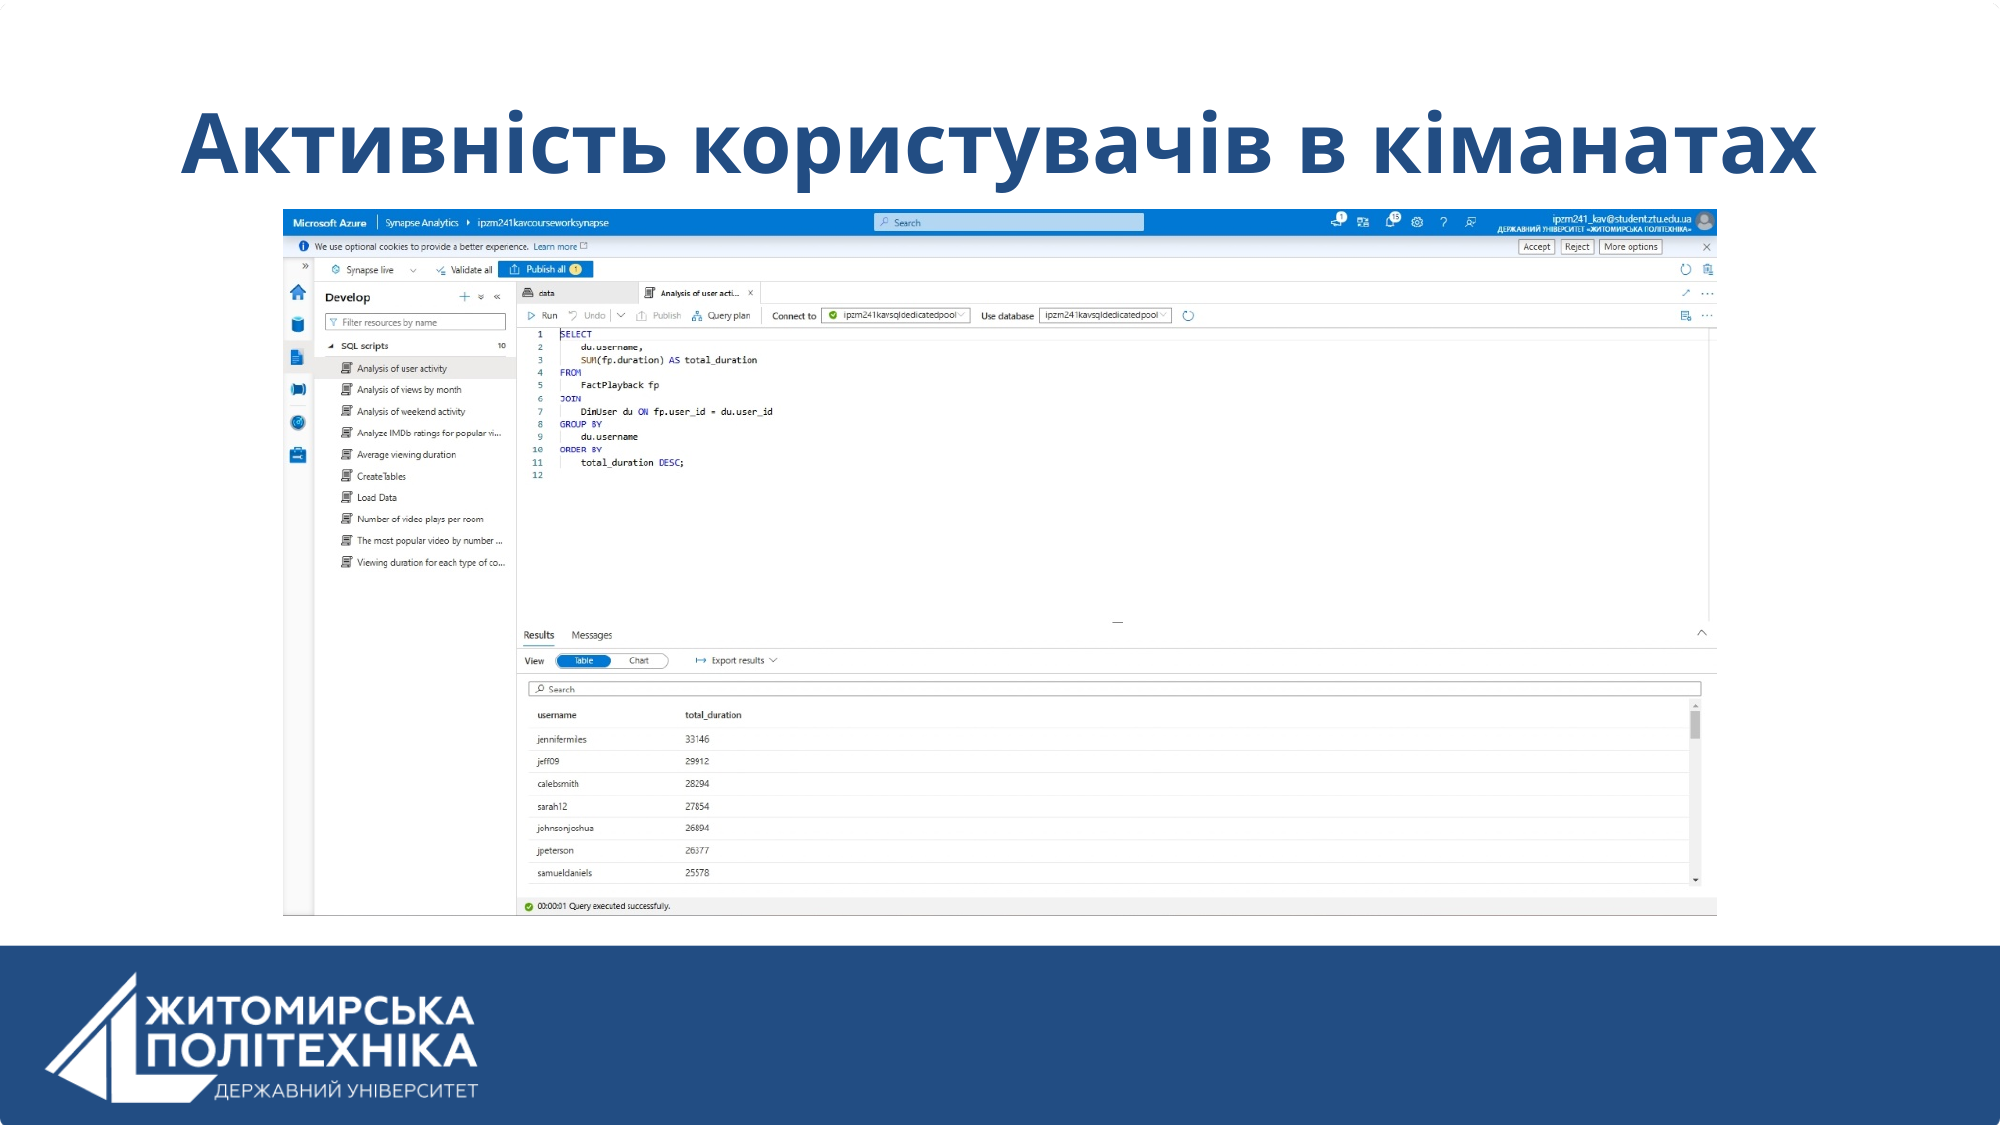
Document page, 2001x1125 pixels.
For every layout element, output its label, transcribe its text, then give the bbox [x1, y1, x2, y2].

title Активність користувачів в кіманатах [54, 31, 1945, 262]
picture [0, 3, 2000, 1125]
